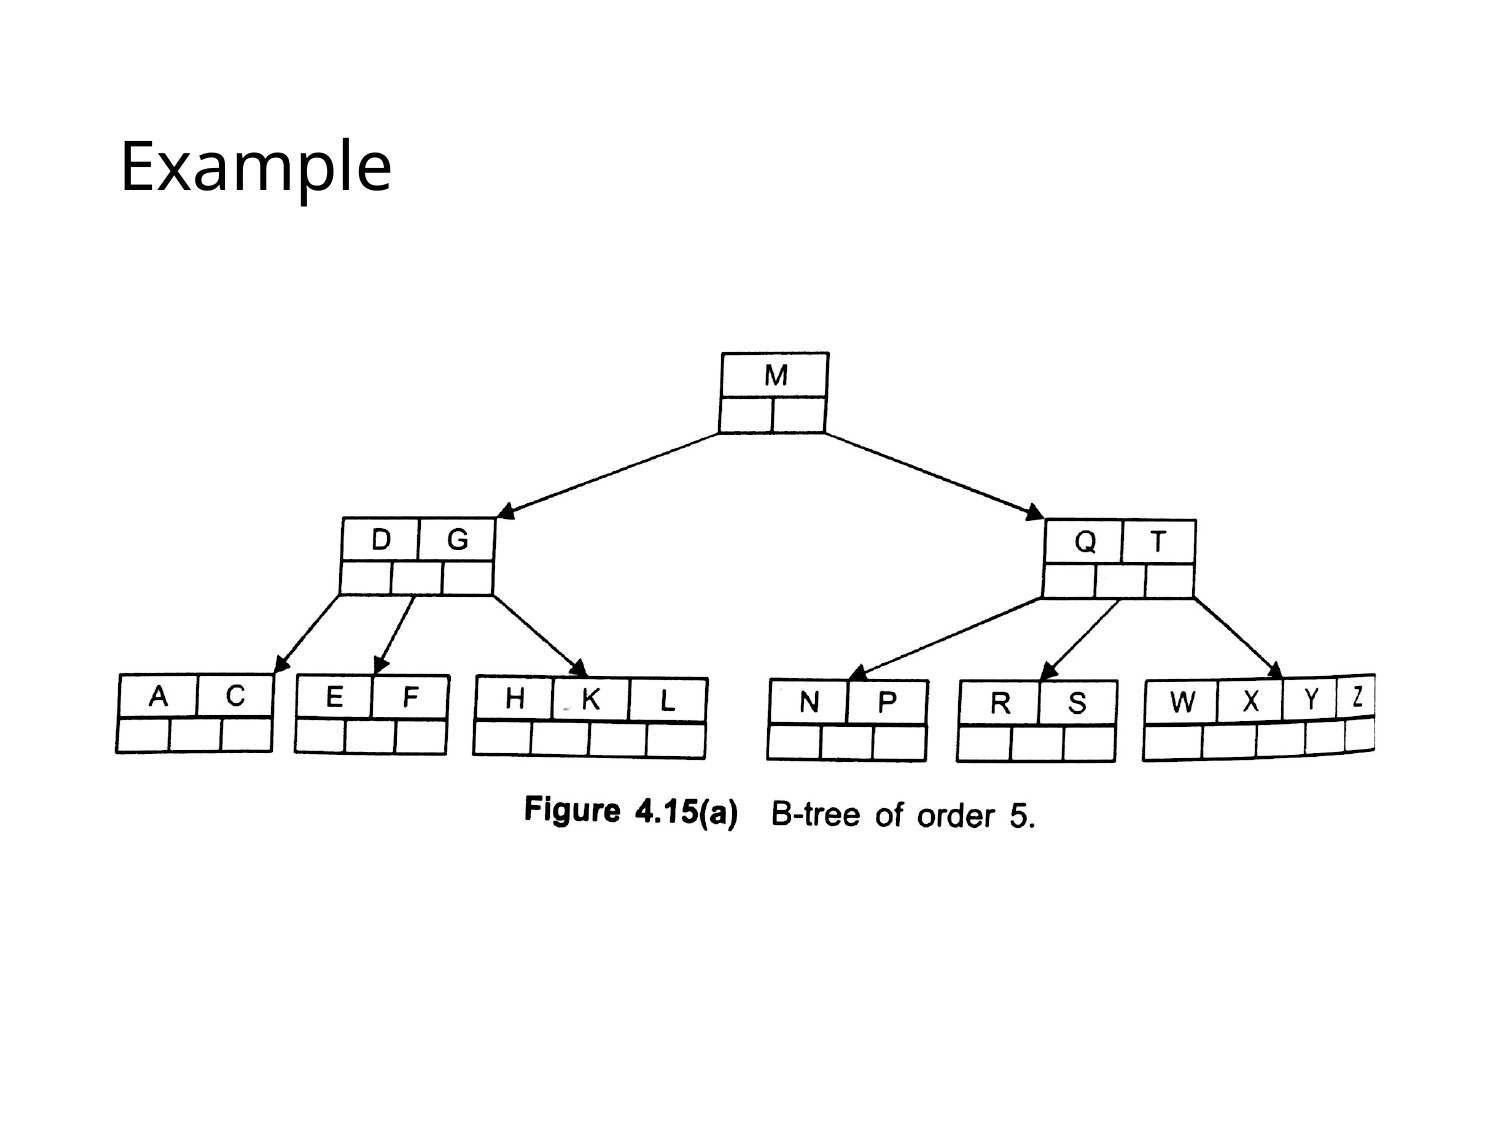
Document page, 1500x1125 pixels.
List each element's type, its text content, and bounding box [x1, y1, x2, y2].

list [112, 324, 1388, 850]
title Example [103, 59, 1397, 278]
